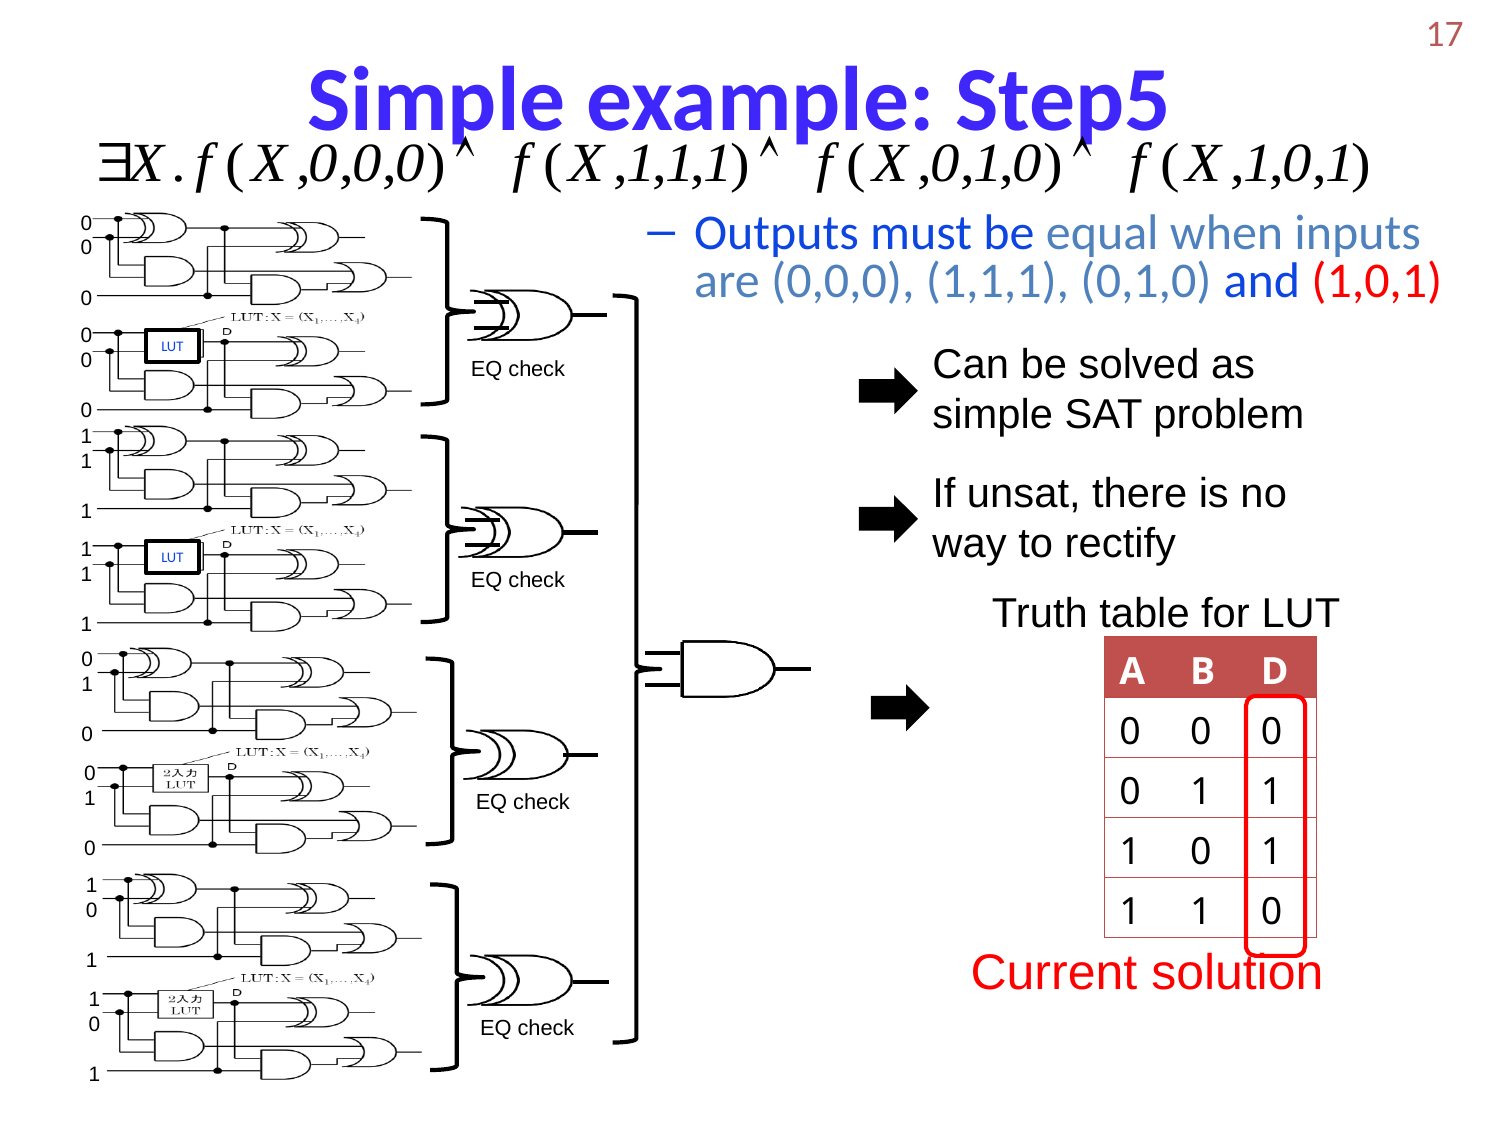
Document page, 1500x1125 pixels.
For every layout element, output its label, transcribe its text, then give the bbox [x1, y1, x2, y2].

text_box [856, 365, 917, 417]
text_box Current solution [955, 932, 1339, 1008]
text_box If unsat, there is no way to rectify [917, 458, 1355, 574]
table_cell 1 [1308, 758, 1316, 817]
table_cell 1 [1308, 818, 1316, 877]
table_cell 0 [1105, 758, 1175, 817]
table_cell 0 [1175, 698, 1246, 757]
title Simple example: Step5 [64, 0, 1415, 188]
text_box Can be solved as simple SAT problem [917, 329, 1355, 445]
text_box 1 0 1 [73, 1052, 114, 1093]
text_box [868, 682, 932, 734]
table_header B [1175, 643, 1246, 696]
table_header D [1246, 643, 1316, 696]
table_cell 0 [1175, 818, 1243, 877]
table_header A [1105, 643, 1175, 696]
text_box Truth table for LUT [977, 577, 1367, 643]
slide_number 17 [1128, 1, 1479, 62]
table_cell 0 [1308, 878, 1316, 932]
table_cell 0 [1305, 698, 1316, 757]
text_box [87, 130, 1381, 205]
text_box [430, 1052, 458, 1071]
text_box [65, 201, 812, 1043]
table_cell 1 [1175, 878, 1243, 932]
table_cell 1 [1105, 818, 1175, 877]
list Outputs must be equal when inputs are (0,0,0), (1,1,1), (0,1,0) and (1,0,1) [815, 203, 1499, 397]
picture [101, 873, 422, 1080]
text_box [856, 493, 917, 545]
text_box [1243, 693, 1308, 932]
table_cell 8 [462, 957, 581, 1012]
table_cell 0 [1105, 698, 1175, 757]
table_cell 1 [1175, 758, 1243, 817]
picture [465, 954, 573, 1006]
table_cell 1 [1105, 878, 1175, 932]
